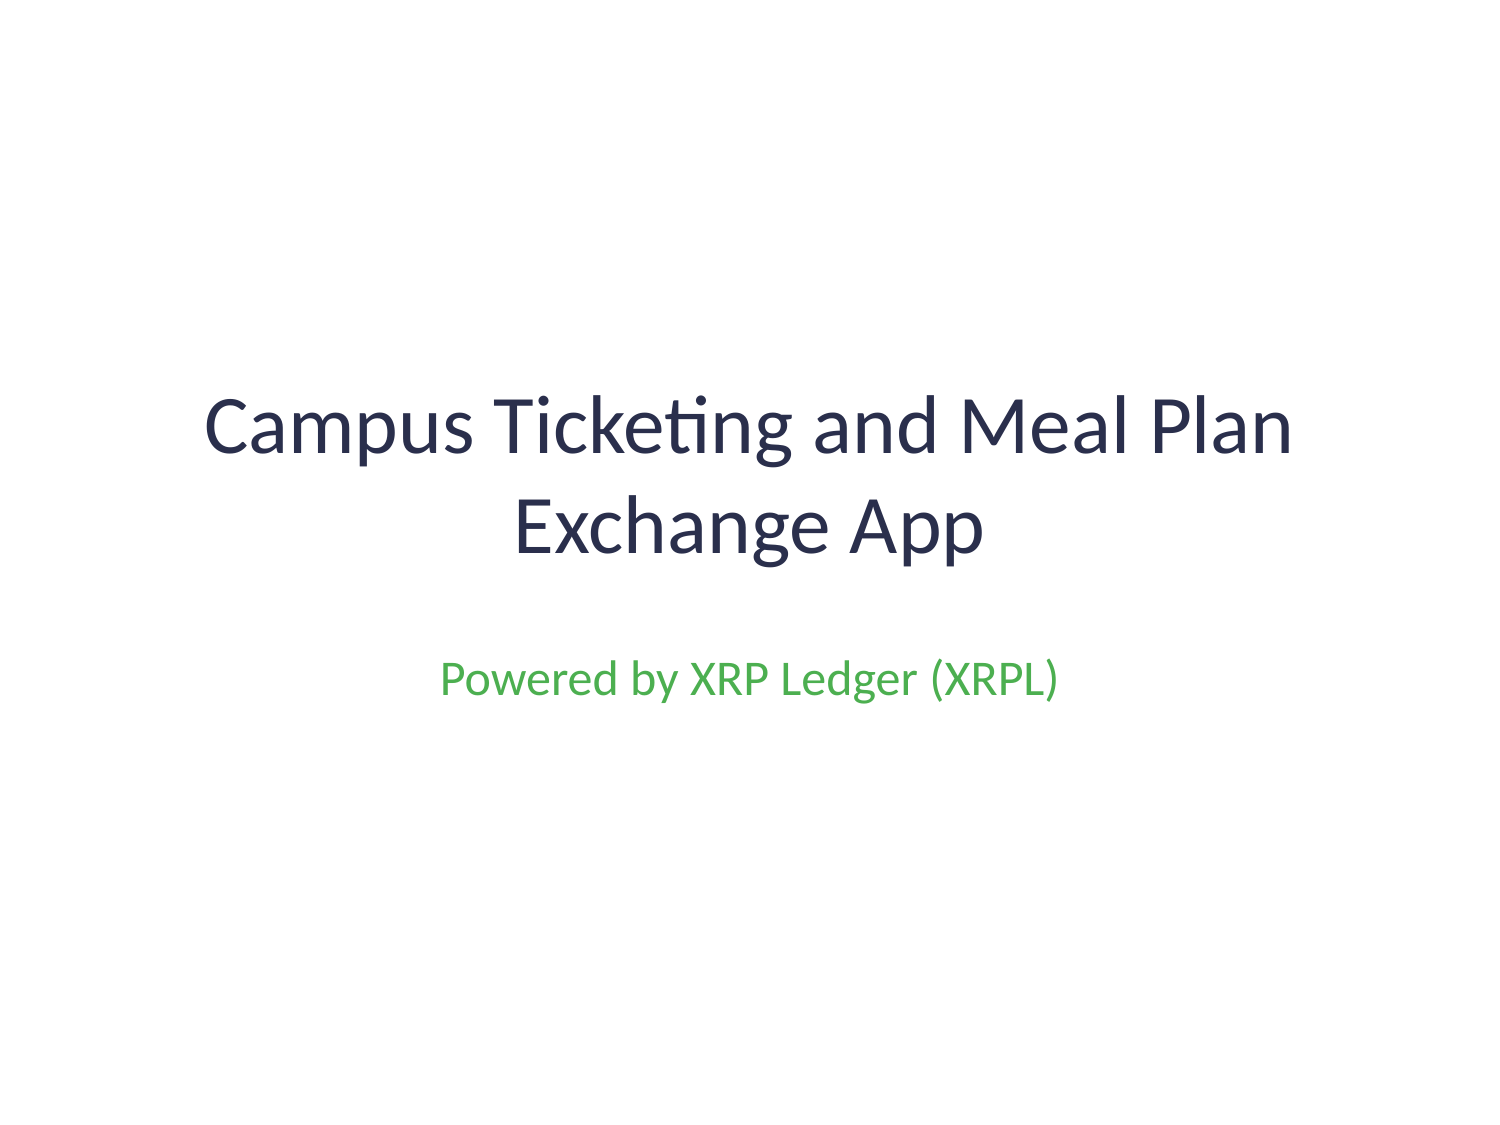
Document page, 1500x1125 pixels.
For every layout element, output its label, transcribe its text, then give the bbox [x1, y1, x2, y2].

subtitle Powered by XRP Ledger (XRPL) [225, 637, 1275, 925]
title Campus Ticketing and Meal Plan Exchange App [112, 349, 1388, 591]
